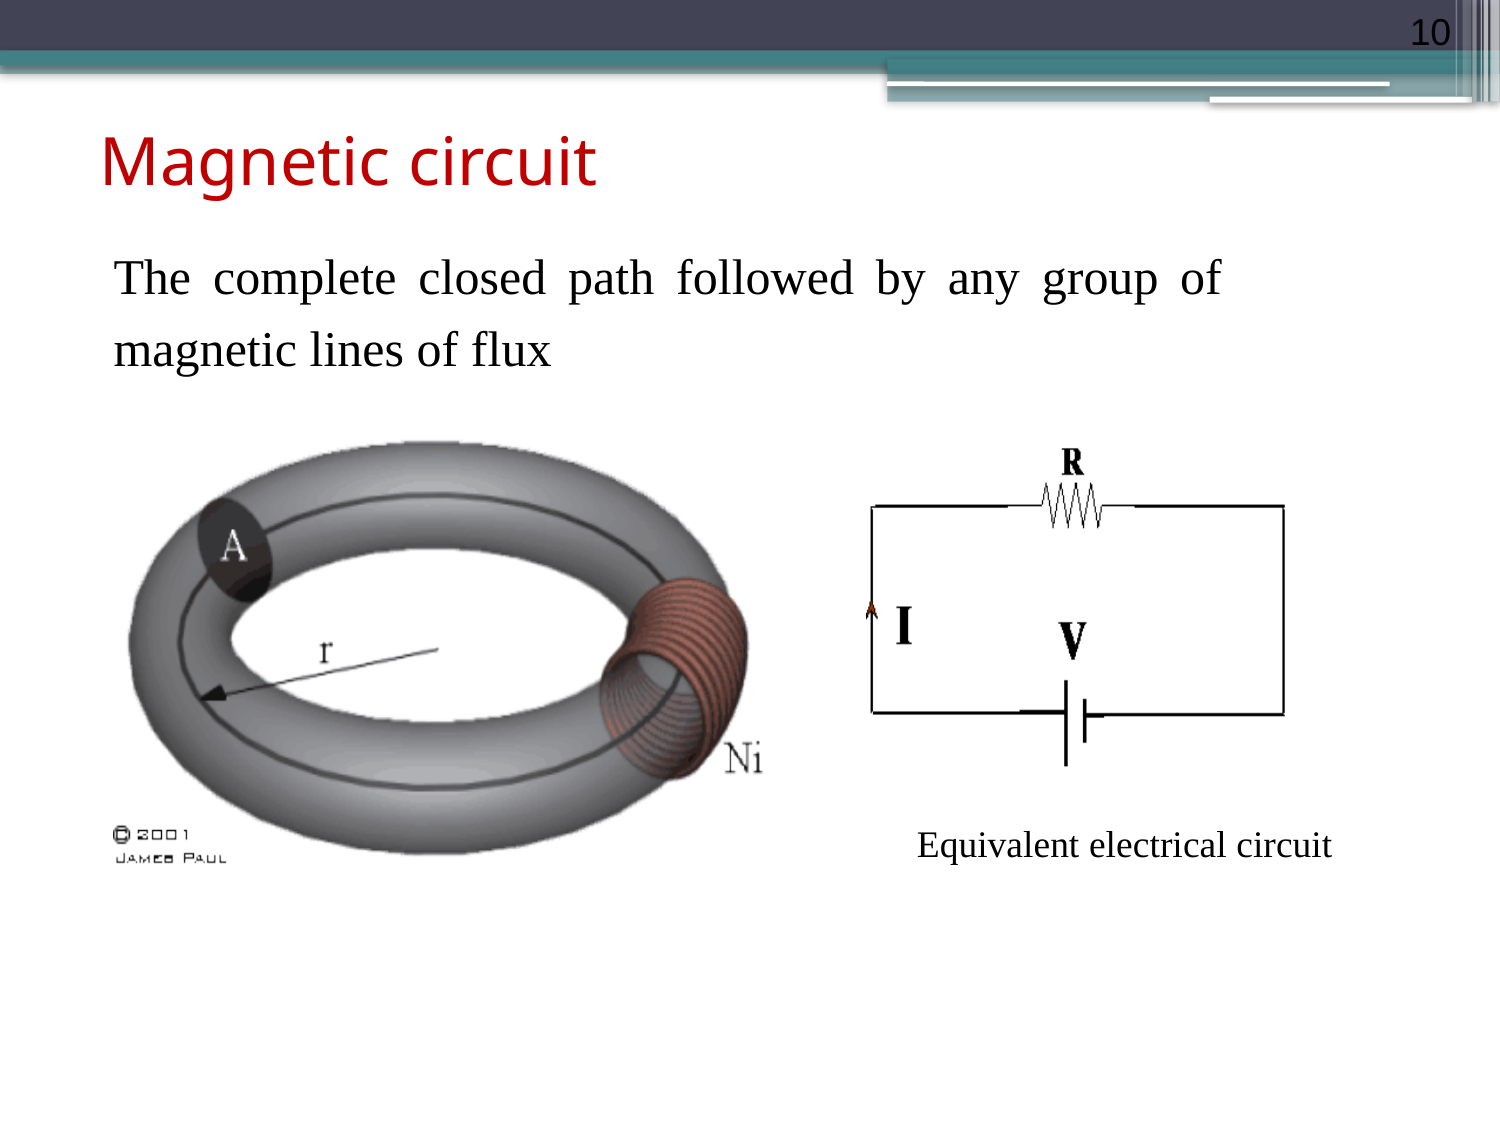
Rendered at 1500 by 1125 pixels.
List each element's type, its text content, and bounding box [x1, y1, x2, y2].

text_box The complete closed path followed by any group of magnetic lines of flux [98, 224, 1238, 384]
text_box Equivalent electrical circuit [902, 812, 1349, 873]
picture [865, 436, 1313, 777]
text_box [113, 428, 769, 868]
title Magnetic circuit [85, 89, 1032, 228]
slide_number 10 [1341, 0, 1466, 61]
